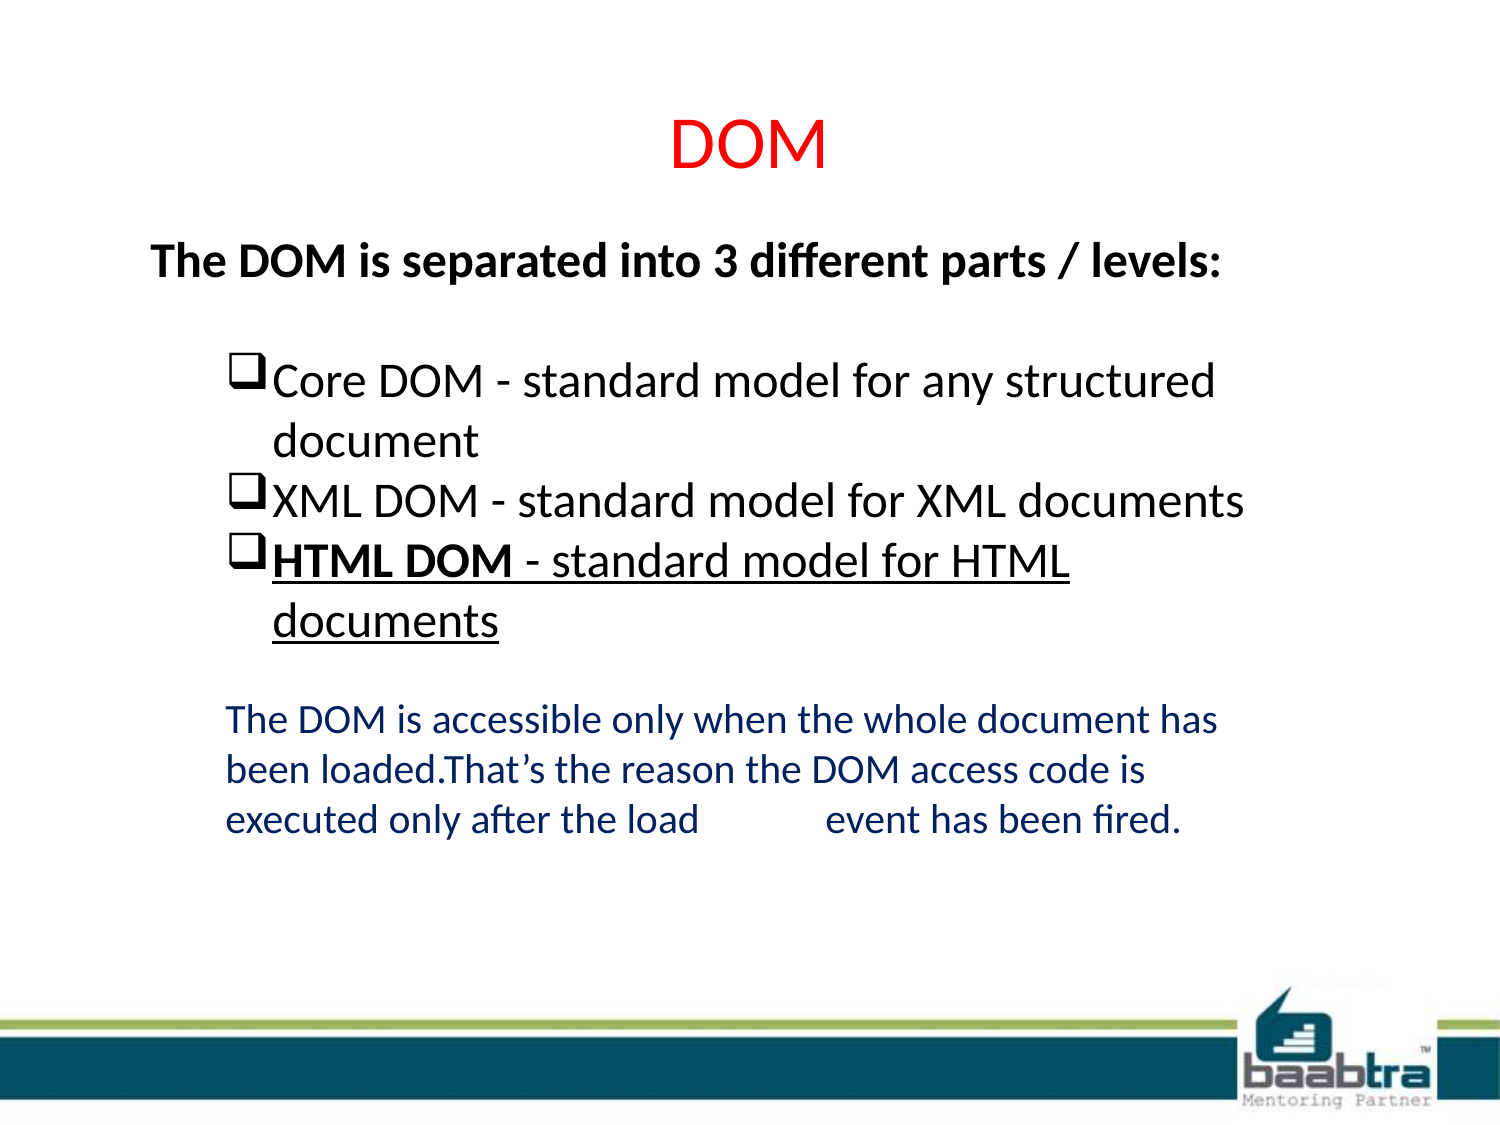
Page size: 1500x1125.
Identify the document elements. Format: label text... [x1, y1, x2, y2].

text_box The DOM is separated into 3 different parts / levels: Core DOM - standard model for any structured document XML DOM - standard model for XML documents HTML DOM - standard model for HTML documents The DOM is accessible only when the whole document has been loaded.That’s the reason the DOM access code is executed only after the load event has been fired. [135, 219, 1261, 850]
title DOM [75, 45, 1425, 233]
picture [0, 0, 1500, 1125]
